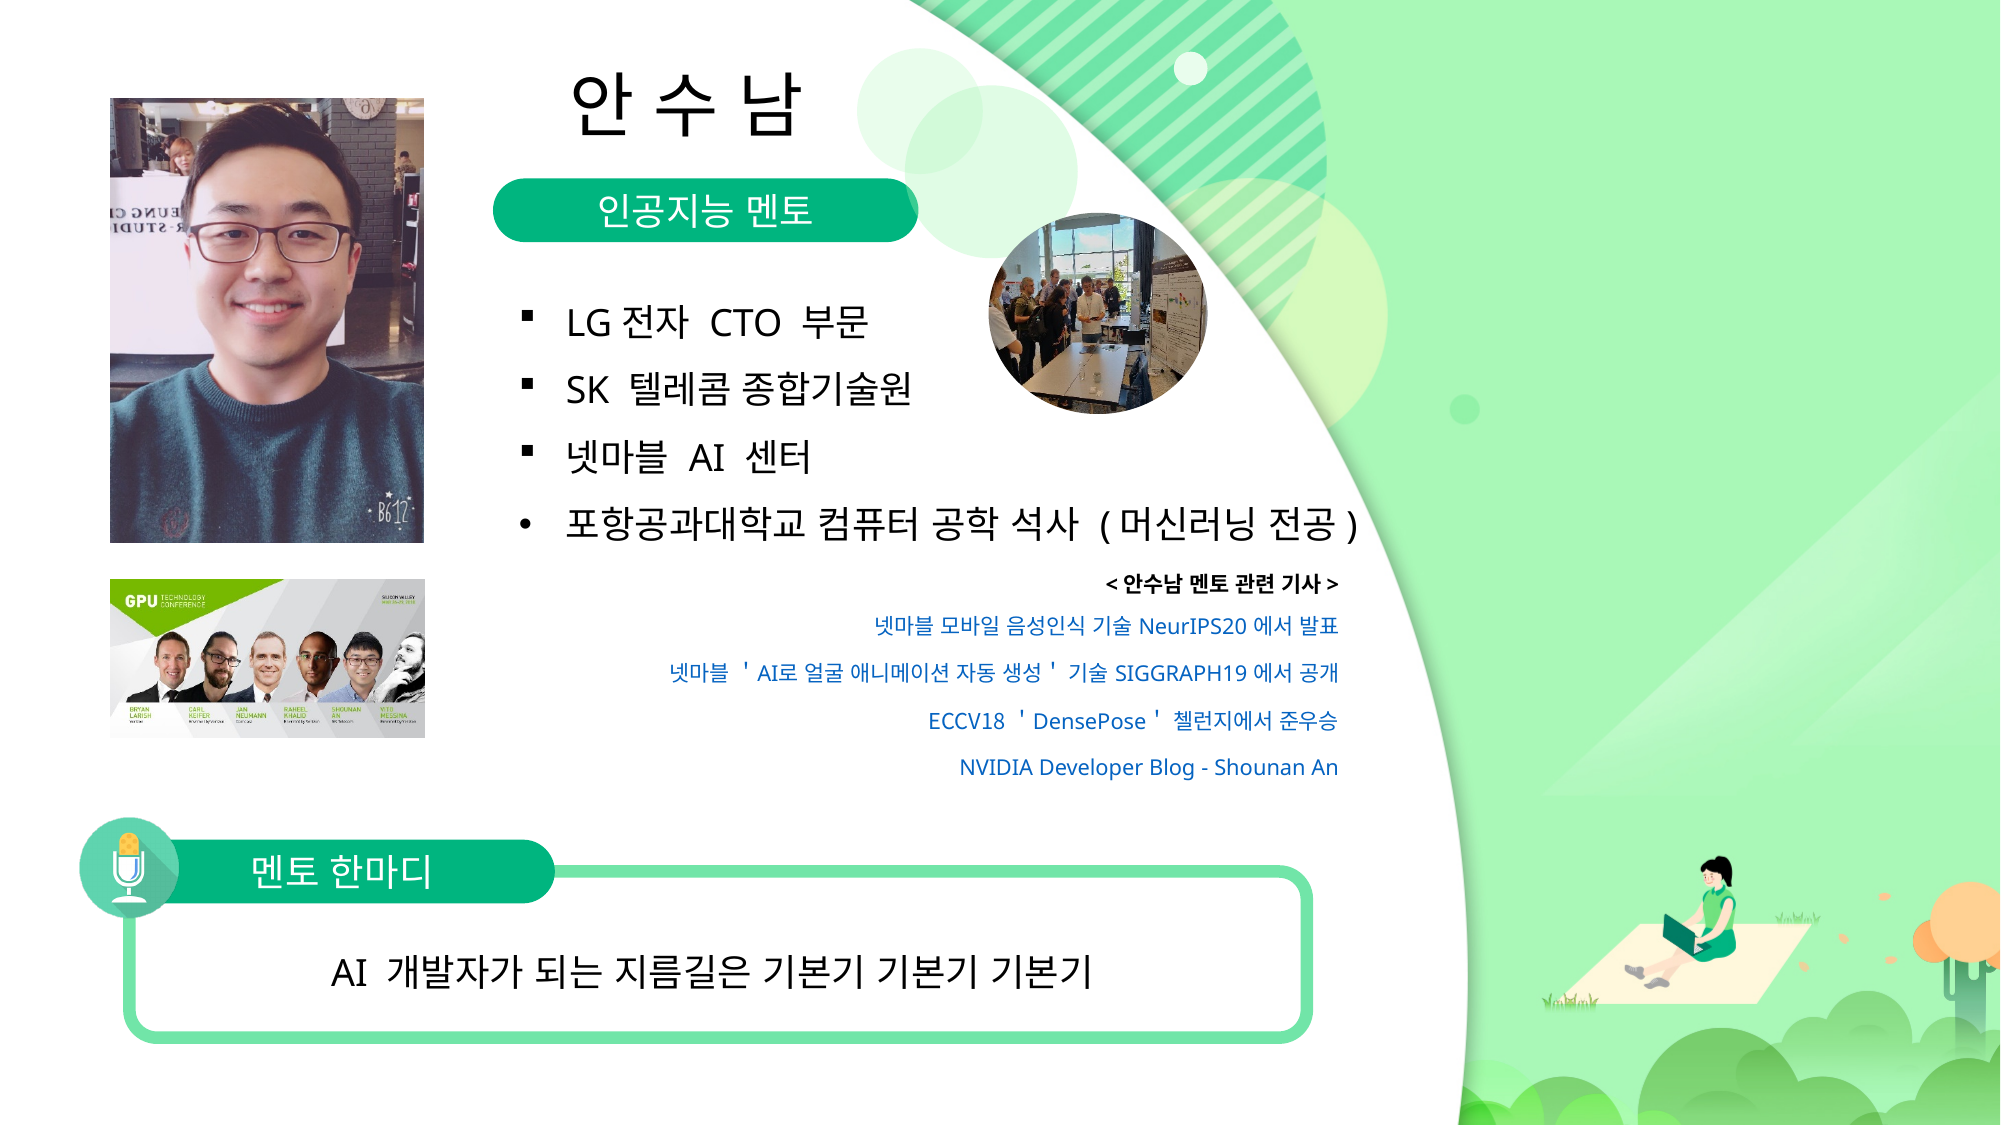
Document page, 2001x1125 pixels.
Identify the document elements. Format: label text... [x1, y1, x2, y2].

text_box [857, 48, 1208, 259]
picture [0, 0, 2001, 1125]
text_box <안수남 멘토 관련 기사> 넷마블 모바일 음성인식 기술 NeurIPS20 에서 발표 넷마블 ＇AI로 얼굴 애니메이션 자동 생성＇ 기술 SIGGRAPH19 에서 공개 ECCV18 ＇DensePose＇ 첼런지에서 준우승 NVIDIA Developer Blog - Shounan An [554, 550, 1354, 791]
text_box LG전자 CTO 부문 SK 텔레콤 종합기술원 넷마블 AI 센터 포항공과대학교 컴퓨터 공학 석사 (머신러닝 전공) [504, 268, 1479, 554]
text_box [492, 51, 857, 243]
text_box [78, 816, 1307, 1038]
